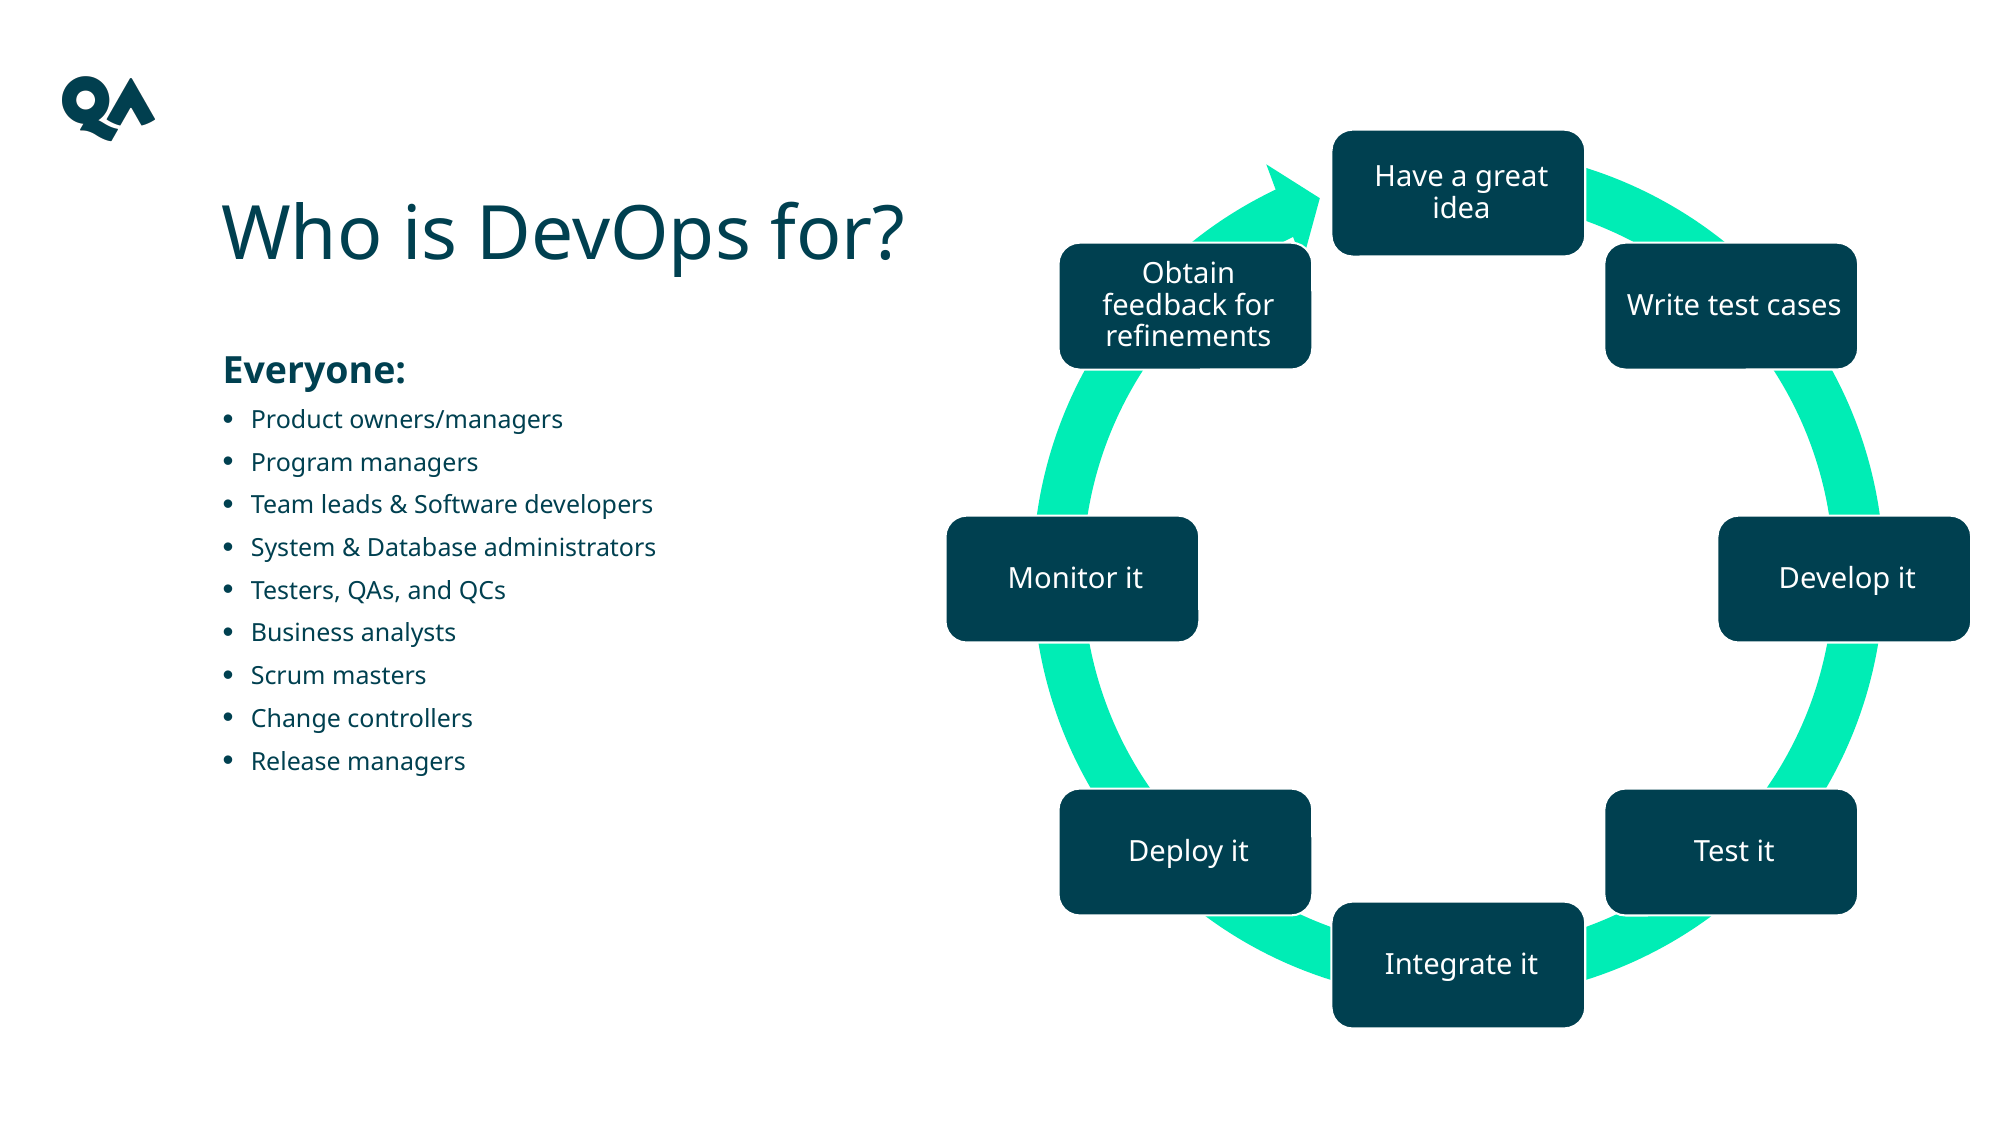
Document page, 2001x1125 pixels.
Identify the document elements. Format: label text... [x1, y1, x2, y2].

picture [44, 61, 173, 153]
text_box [913, 128, 2000, 1030]
list Everyone: Product owners/managers Program managers Team leads & Software developers System & Database administrators Testers, QAs, and QCs Business analysts Scrum masters Change controllers Release managers [222, 344, 1779, 1063]
title Who is DevOps for? [221, 186, 913, 300]
